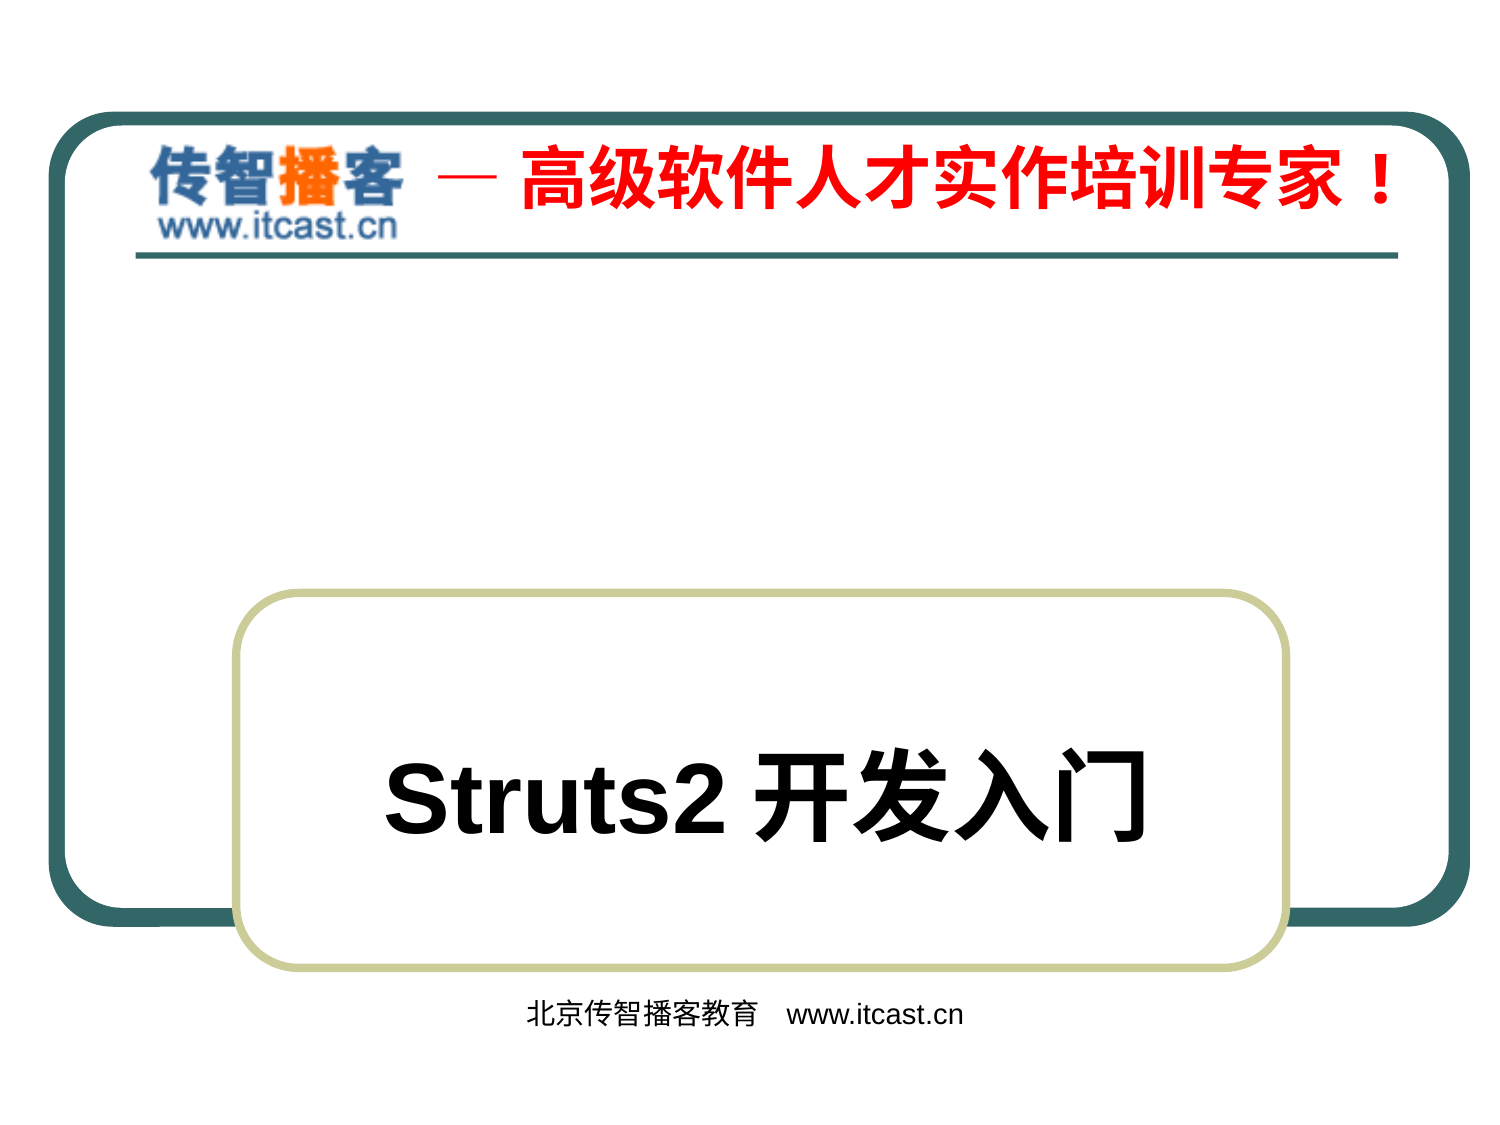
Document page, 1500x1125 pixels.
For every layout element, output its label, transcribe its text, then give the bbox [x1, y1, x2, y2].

footer 北京传智播客教育 www.itcast.cn [490, 987, 1001, 1063]
text_box Struts2开发入门 [324, 739, 1211, 863]
picture [147, 137, 408, 242]
